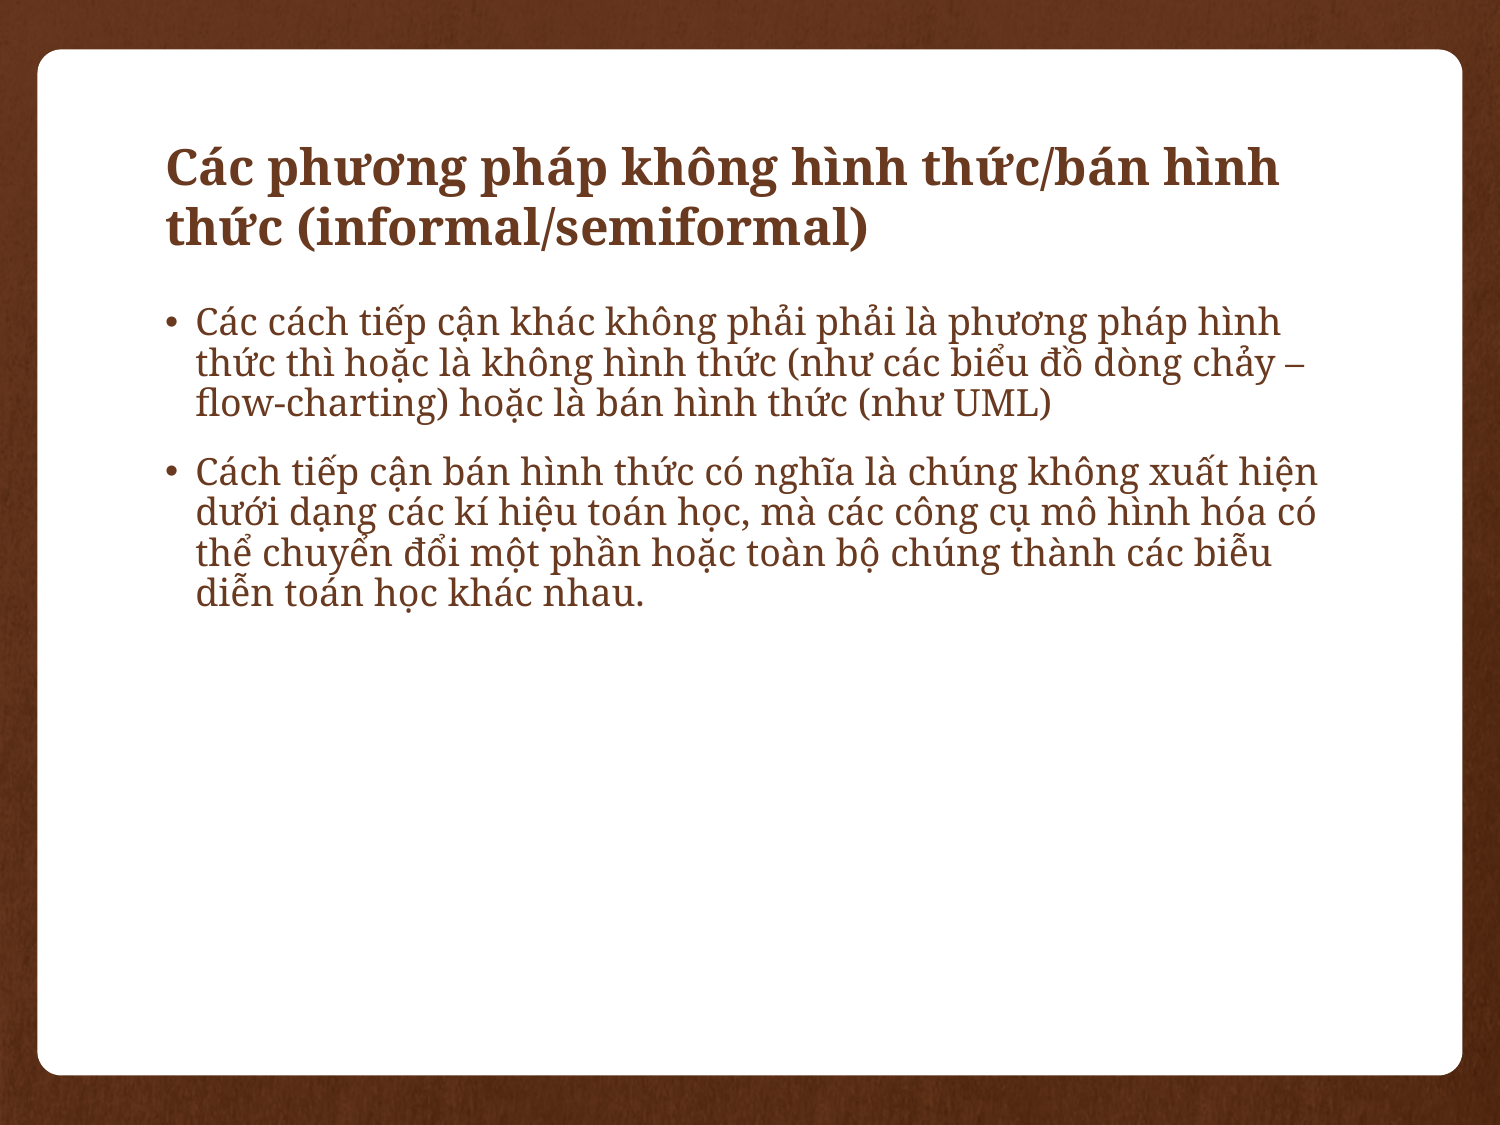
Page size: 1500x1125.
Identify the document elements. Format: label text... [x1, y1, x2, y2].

title Các phương pháp không hình thức/bán hình thức (informal/semiformal) [150, 70, 1350, 263]
list Các cách tiếp cận khác không phải phải là phương pháp hình thức thì hoặc là không hình thức (như các biểu đồ dòng chảy – flow-charting) hoặc là bán hình thức (như UML) Cách tiếp cận bán hình thức có nghĩa là chúng không xuất hiện dưới dạng các kí hiệu toán học, mà các công cụ mô hình hóa có thể chuyển đổi một phần hoặc toàn bộ chúng thành các biễu diễn toán học khác nhau. [150, 295, 1350, 996]
